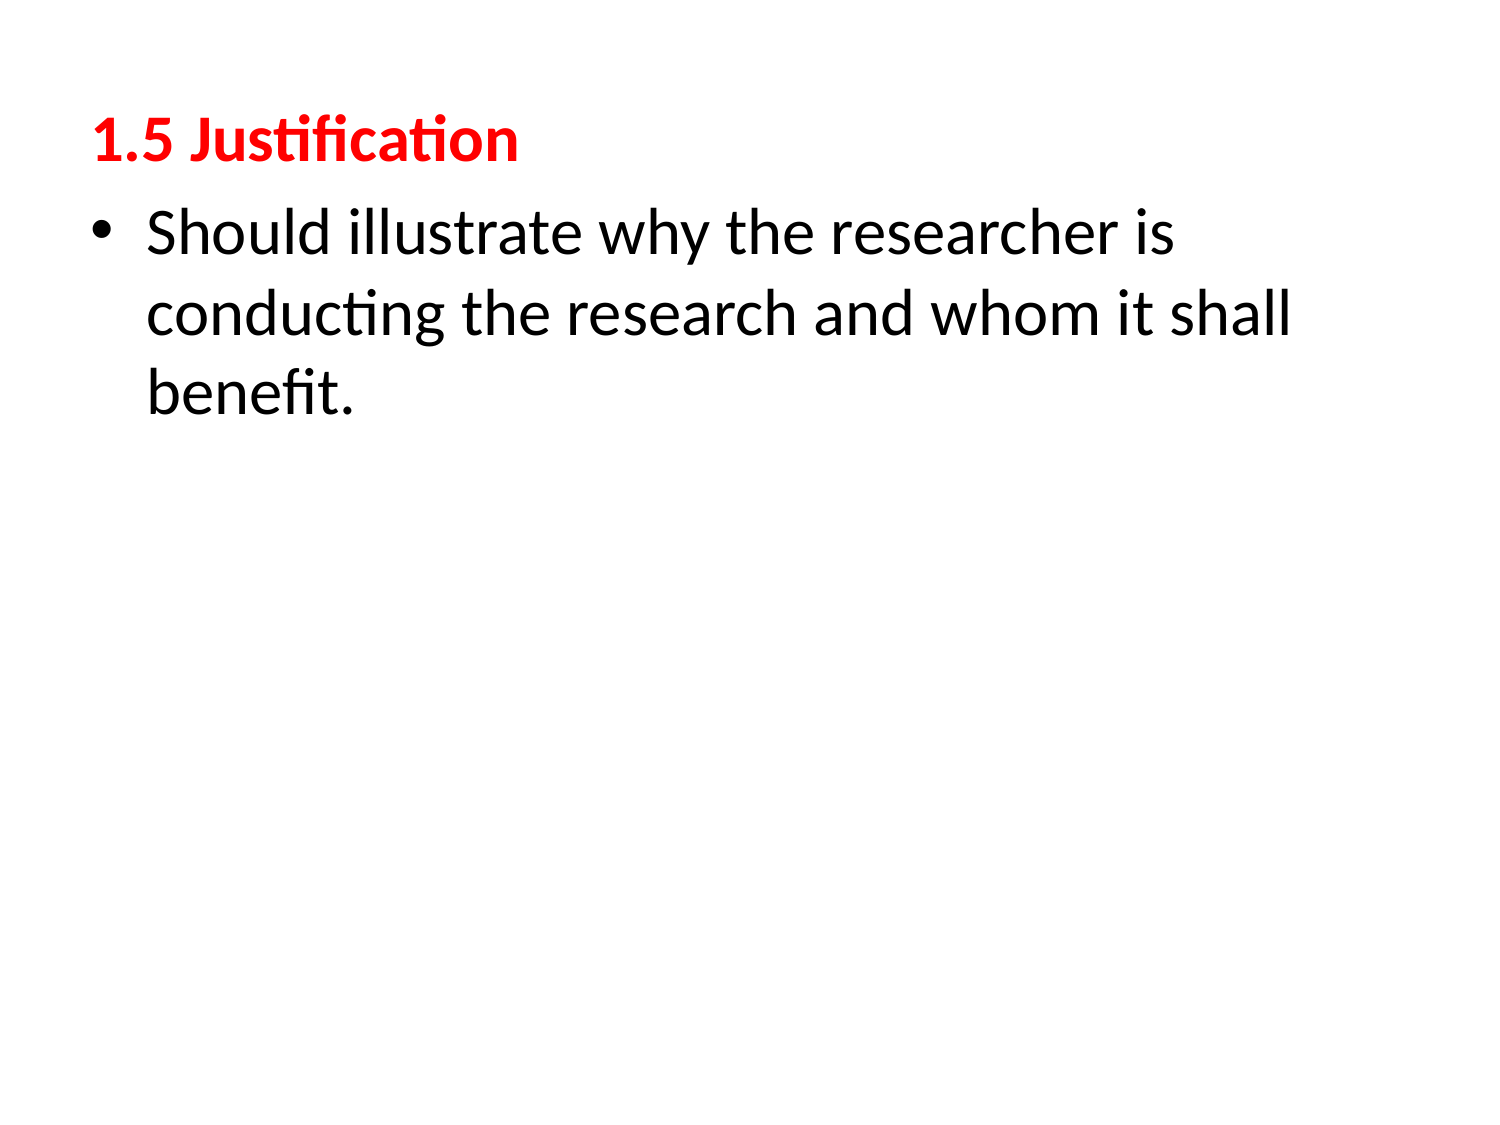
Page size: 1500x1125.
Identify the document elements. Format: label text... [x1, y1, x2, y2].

list 1.5 Justification Should illustrate why the researcher is conducting the research and whom it shall benefit. [75, 87, 1425, 1005]
